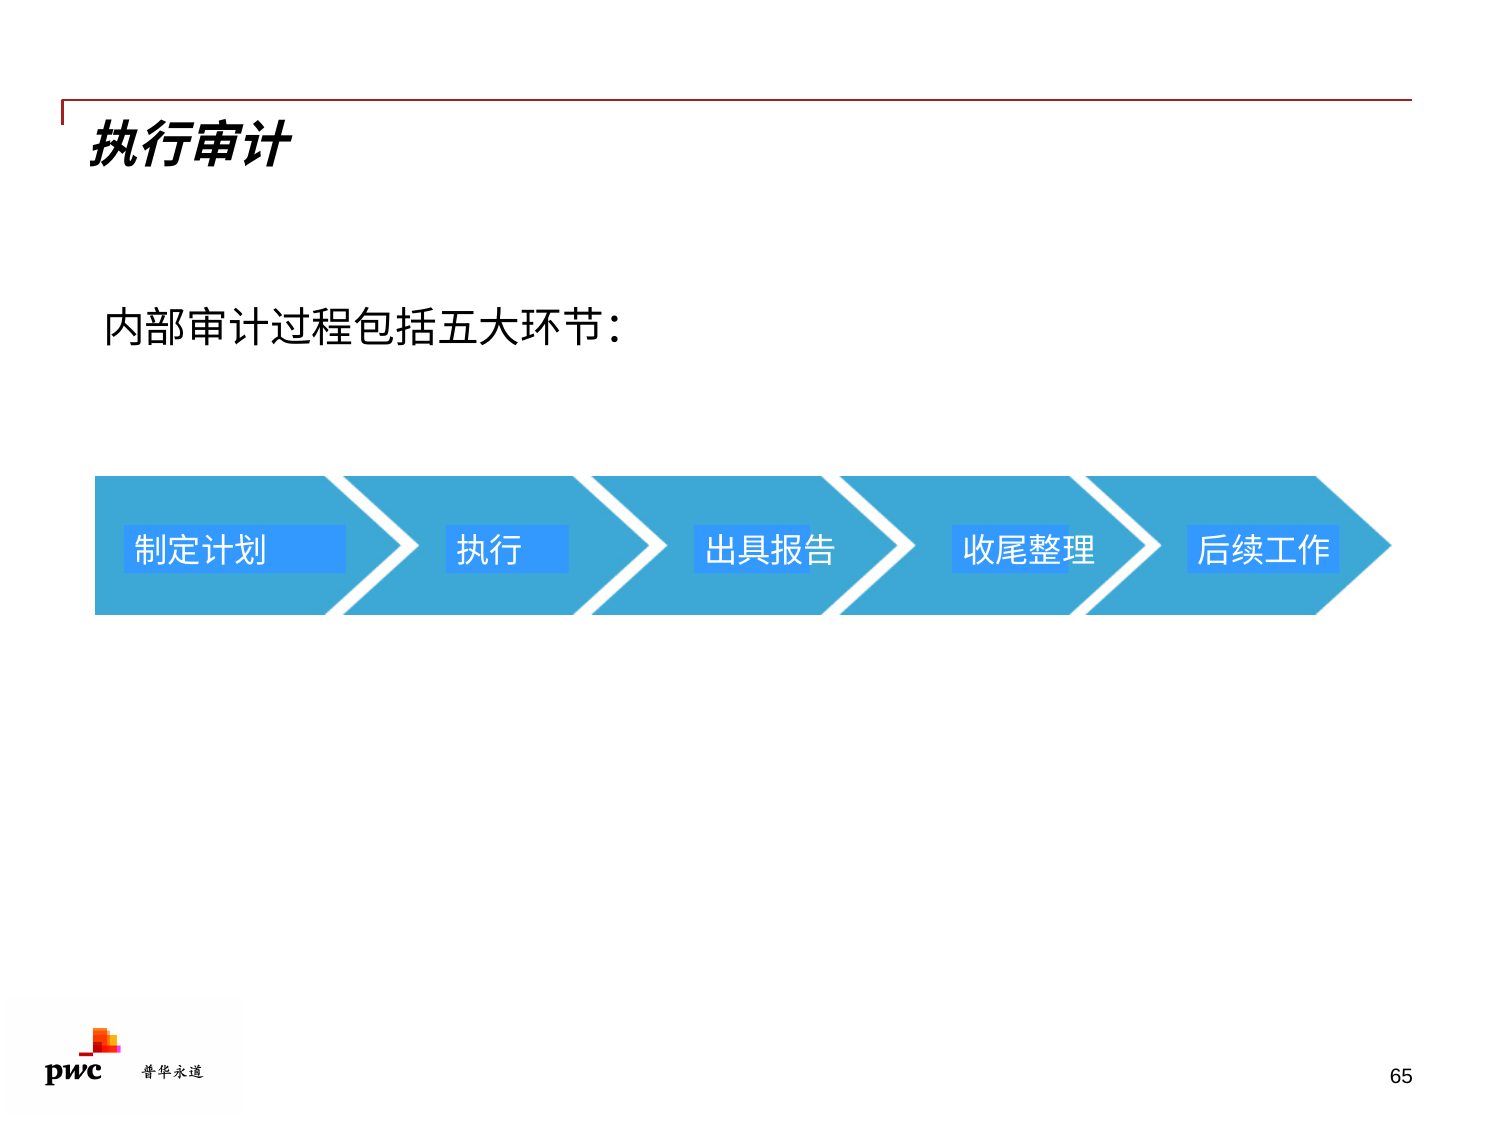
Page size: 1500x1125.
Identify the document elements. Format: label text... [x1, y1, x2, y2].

text_box 内部审计过程包括五大环节： [88, 293, 1294, 359]
picture [94, 476, 1393, 616]
slide_number 65 [1162, 1062, 1413, 1088]
title 执行审计 [87, 112, 1413, 263]
picture [6, 996, 242, 1117]
